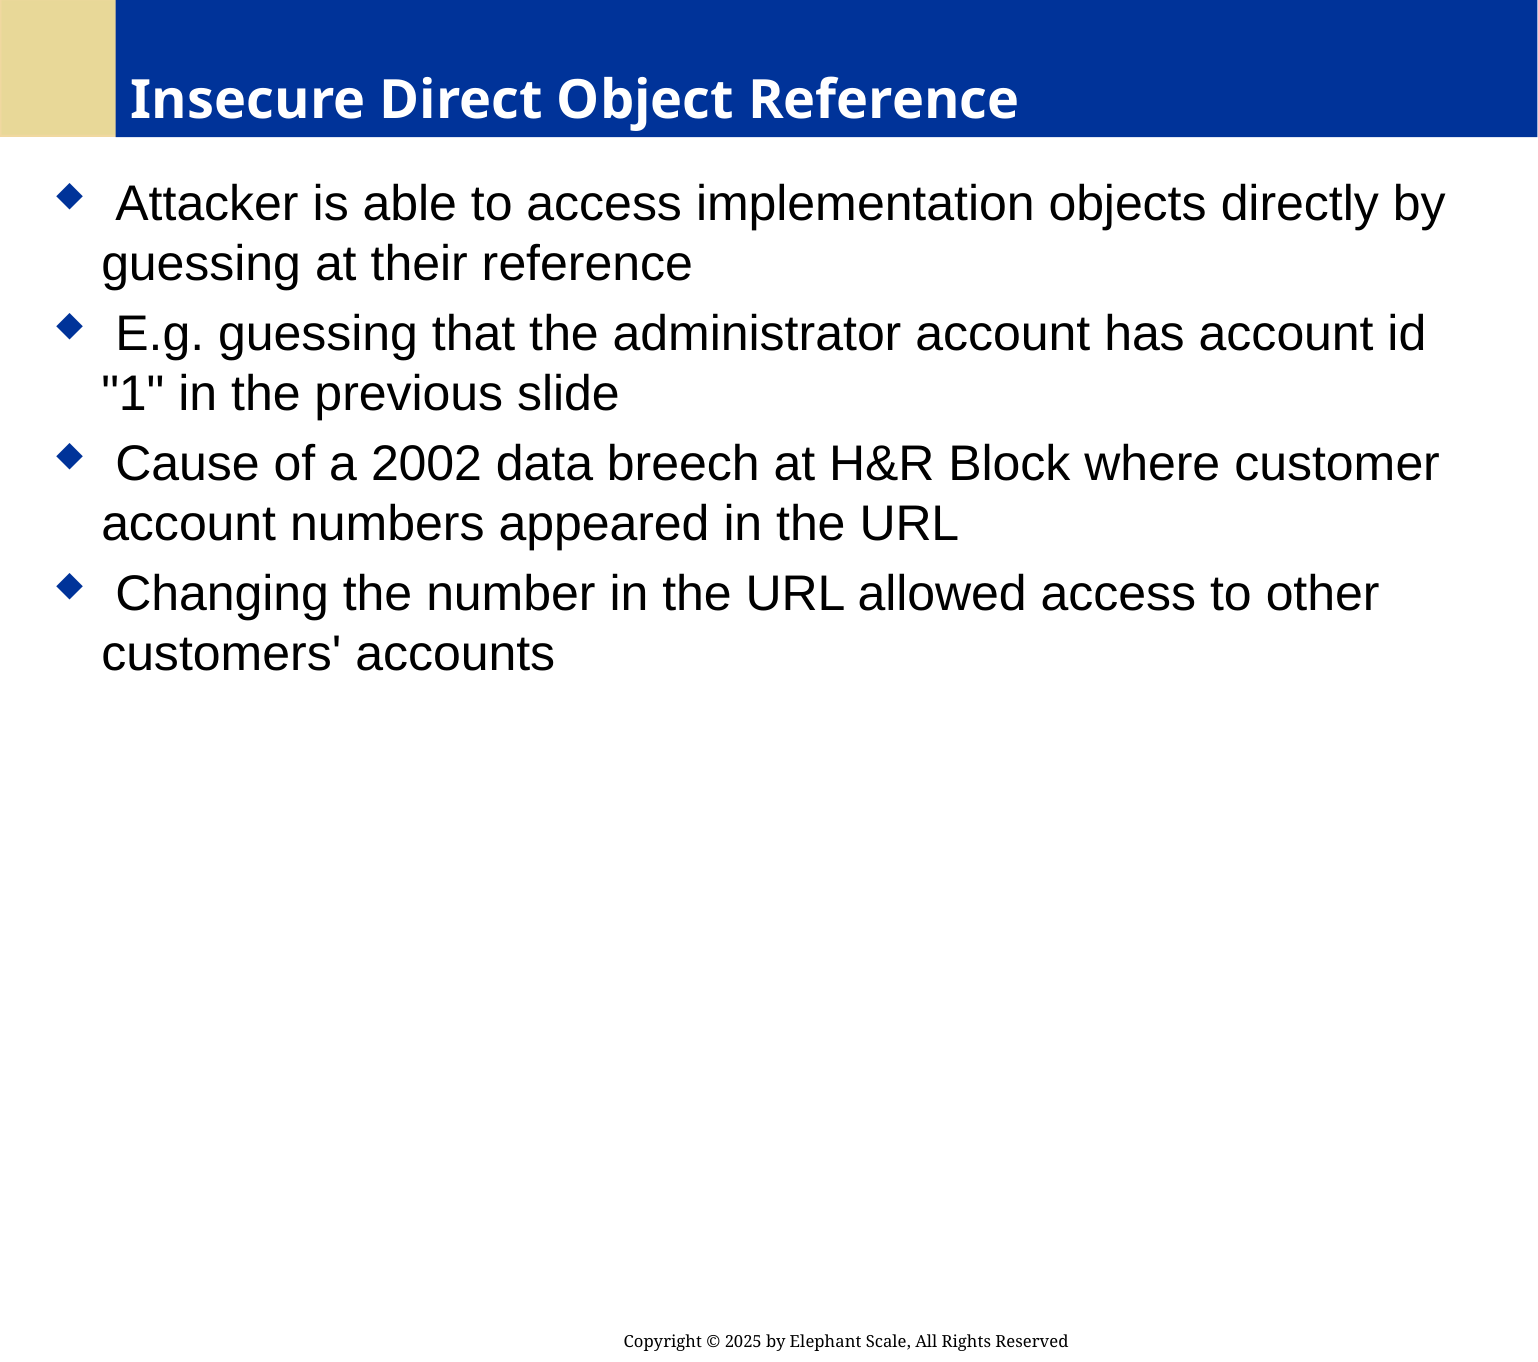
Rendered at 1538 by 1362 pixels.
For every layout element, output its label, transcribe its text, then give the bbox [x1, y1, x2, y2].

list Attacker is able to access implementation objects directly by guessing at their reference E.g. guessing that the administrator account has account id "1" in the previous slide Cause of a 2002 data breech at H&R Block where customer account numbers appeared in the URL Changing the number in the URL allowed access to other customers' accounts [38, 162, 1500, 1284]
picture [0, 0, 115, 137]
text_box Copyright © 2025 by Elephant Scale, All Rights Reserved [608, 1322, 1085, 1358]
title Insecure Direct Object Reference [115, 0, 1538, 138]
